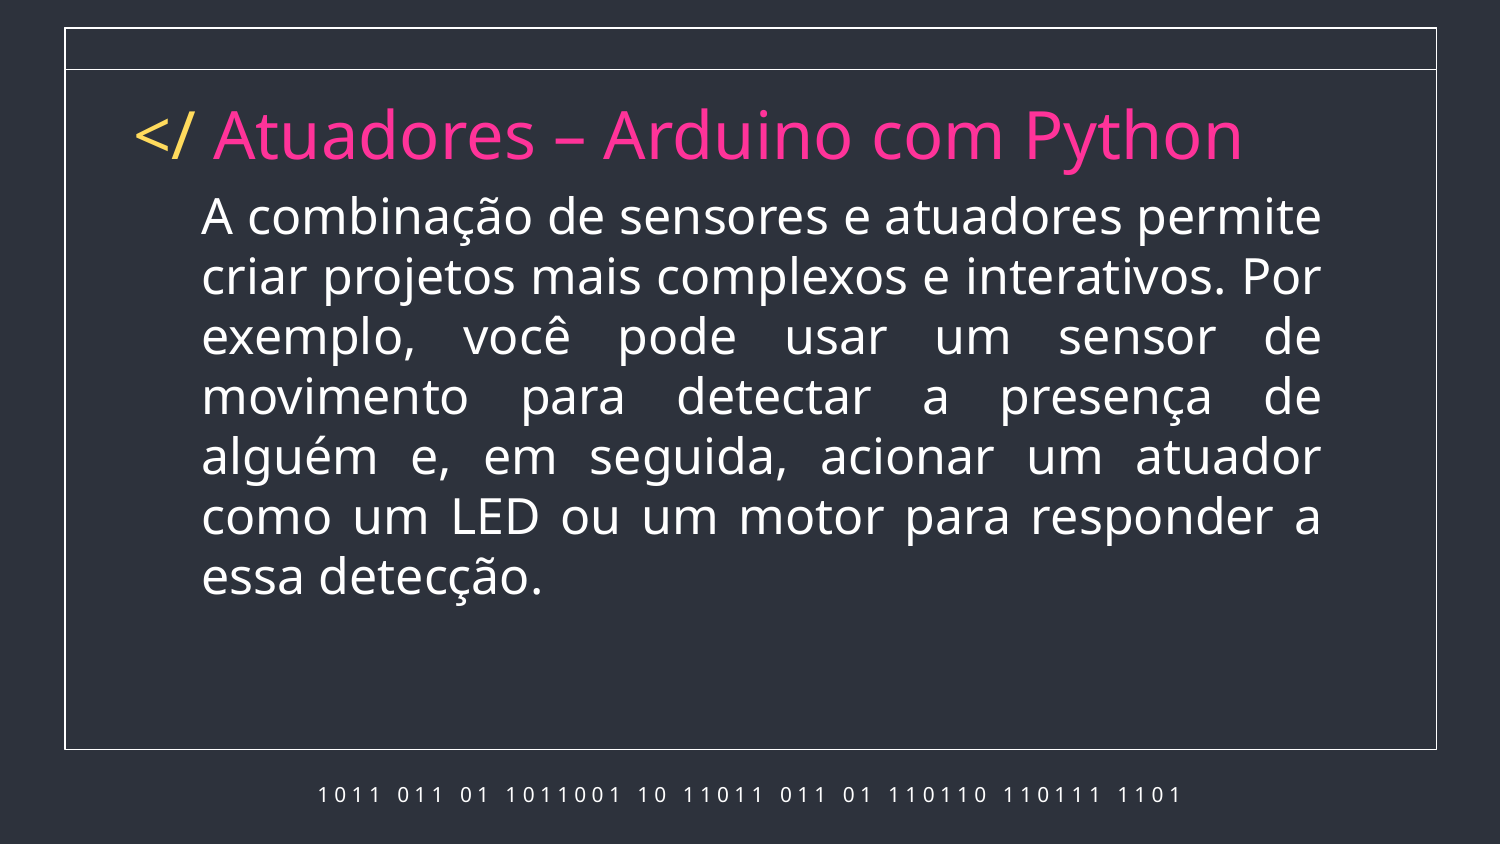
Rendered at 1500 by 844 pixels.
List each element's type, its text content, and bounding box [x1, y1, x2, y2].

list A combinação de sensores e atuadores permite criar projetos mais complexos e interativos. Por exemplo, você pode usar um sensor de movimento para detectar a presença de alguém e, em seguida, acionar um atuador como um LED ou um motor para responder a essa detecção. [161, 169, 1339, 347]
title </ Atuadores – Arduino com Python [118, 78, 1382, 170]
